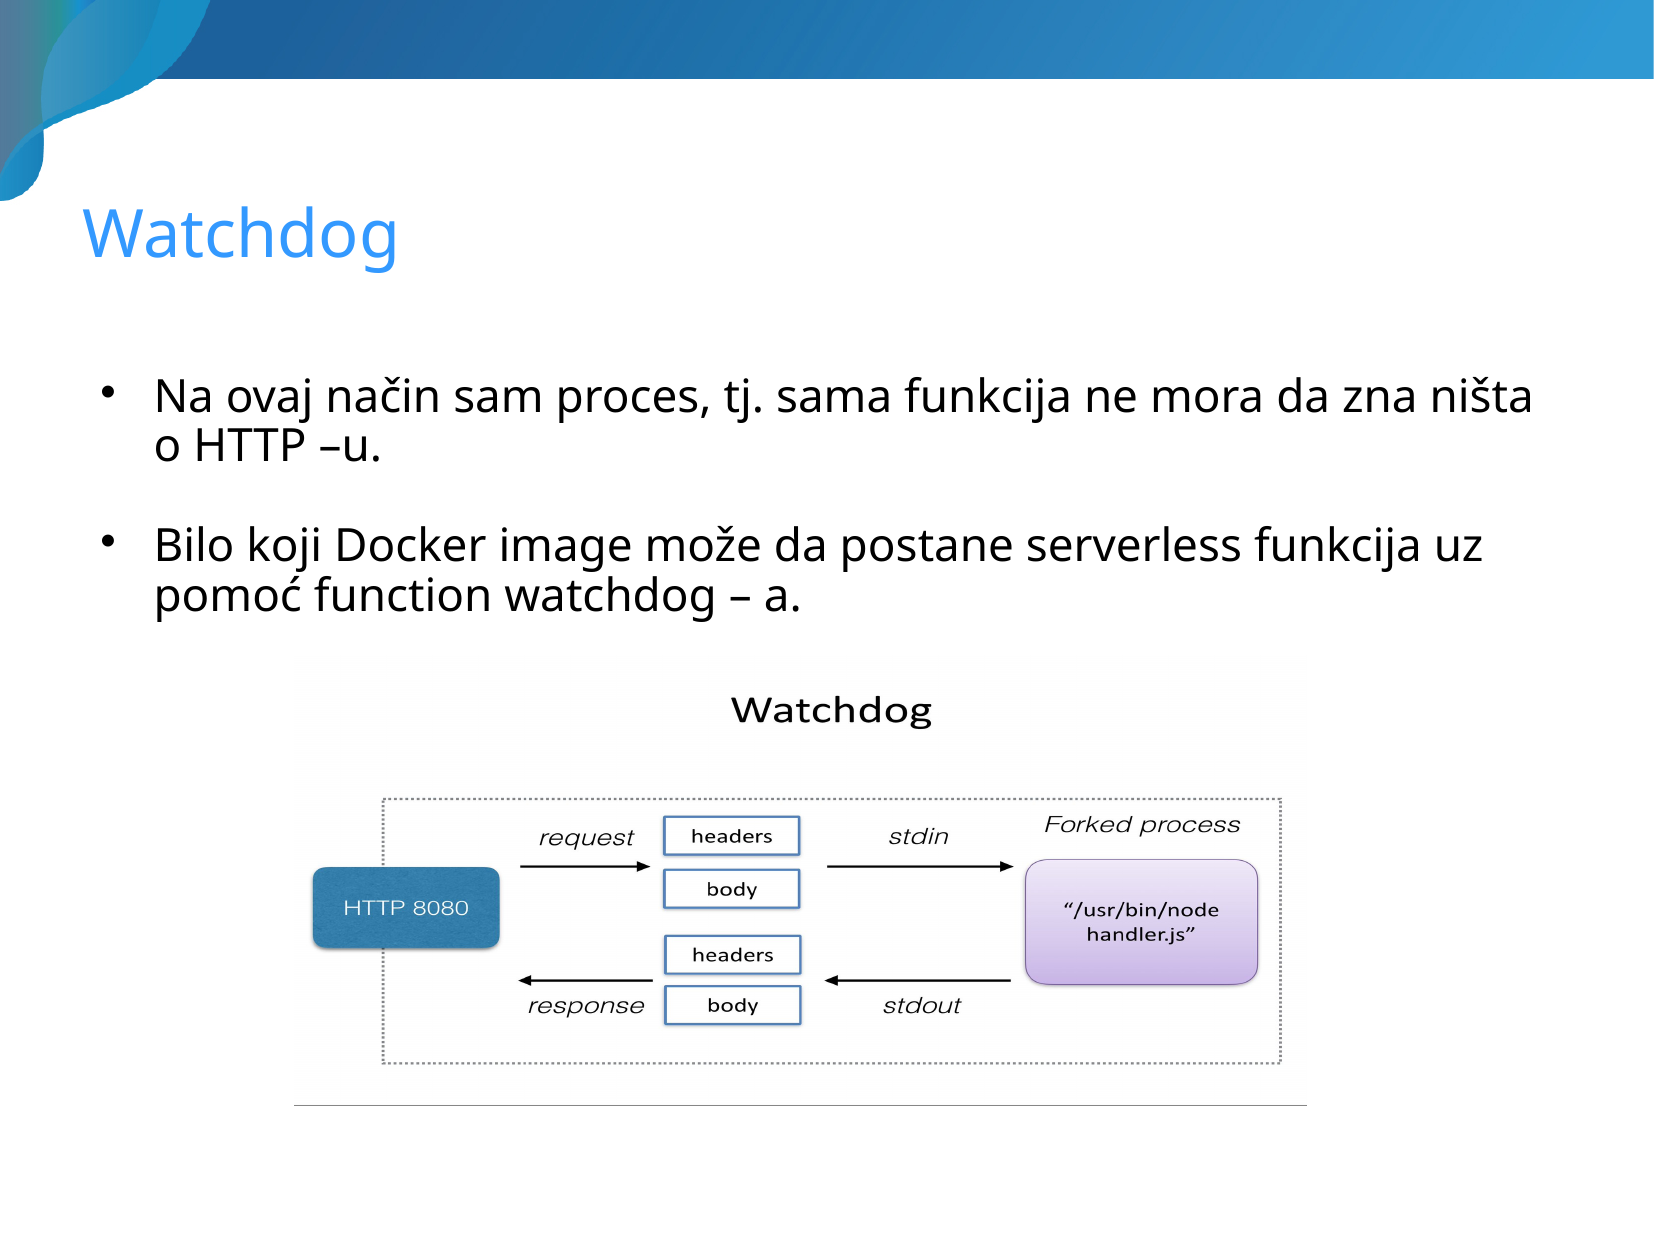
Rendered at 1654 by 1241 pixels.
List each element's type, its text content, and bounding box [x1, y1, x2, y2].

title Watchdog [82, 132, 1571, 340]
picture [0, 0, 1654, 1240]
list Na ovaj način sam proces, tj. sama funkcija ne mora da zna ništa o HTTP –u. Bilo koji Docker image može da postane serverless funkcija uz pomoć function watchdog – a. [82, 372, 1571, 638]
